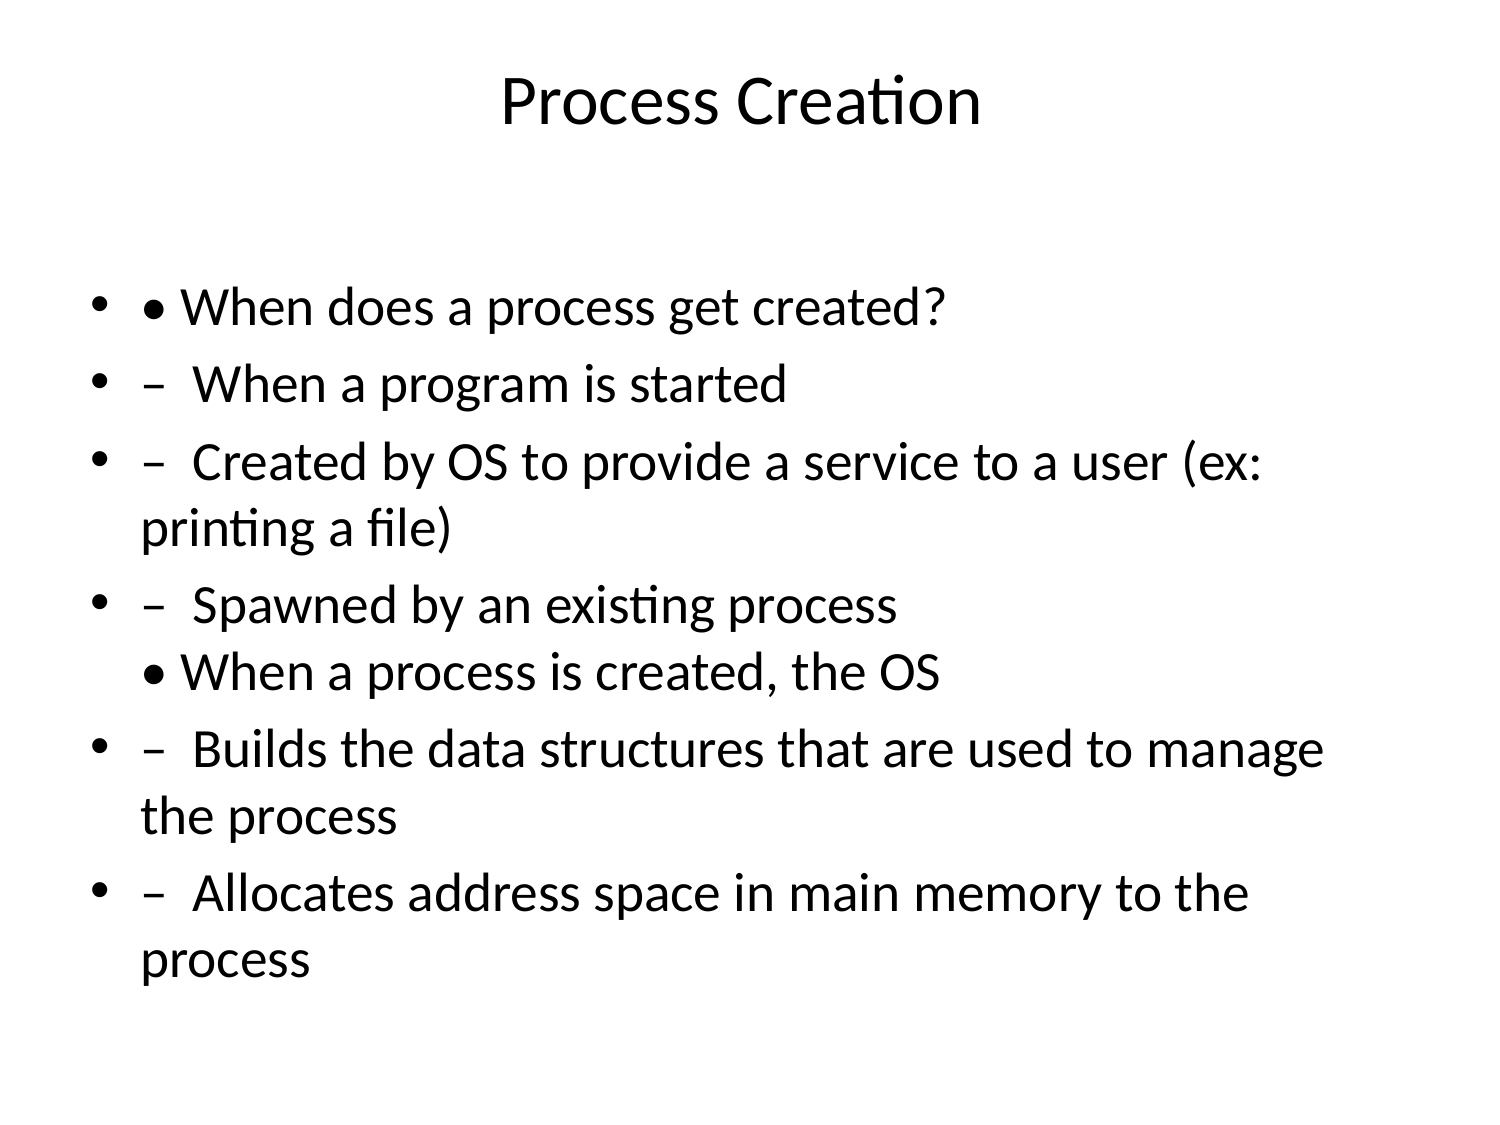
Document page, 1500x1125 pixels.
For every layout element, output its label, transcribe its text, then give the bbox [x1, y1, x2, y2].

title Process Creation [75, 45, 1425, 233]
list • When does a process get created? – When a program is started – Created by OS to provide a service to a user (ex: printing a file) – Spawned by an existing process • When a process is created, the OS – Builds the data structures that are used to manage the process – Allocates address space in main memory to the process [75, 262, 1425, 1005]
